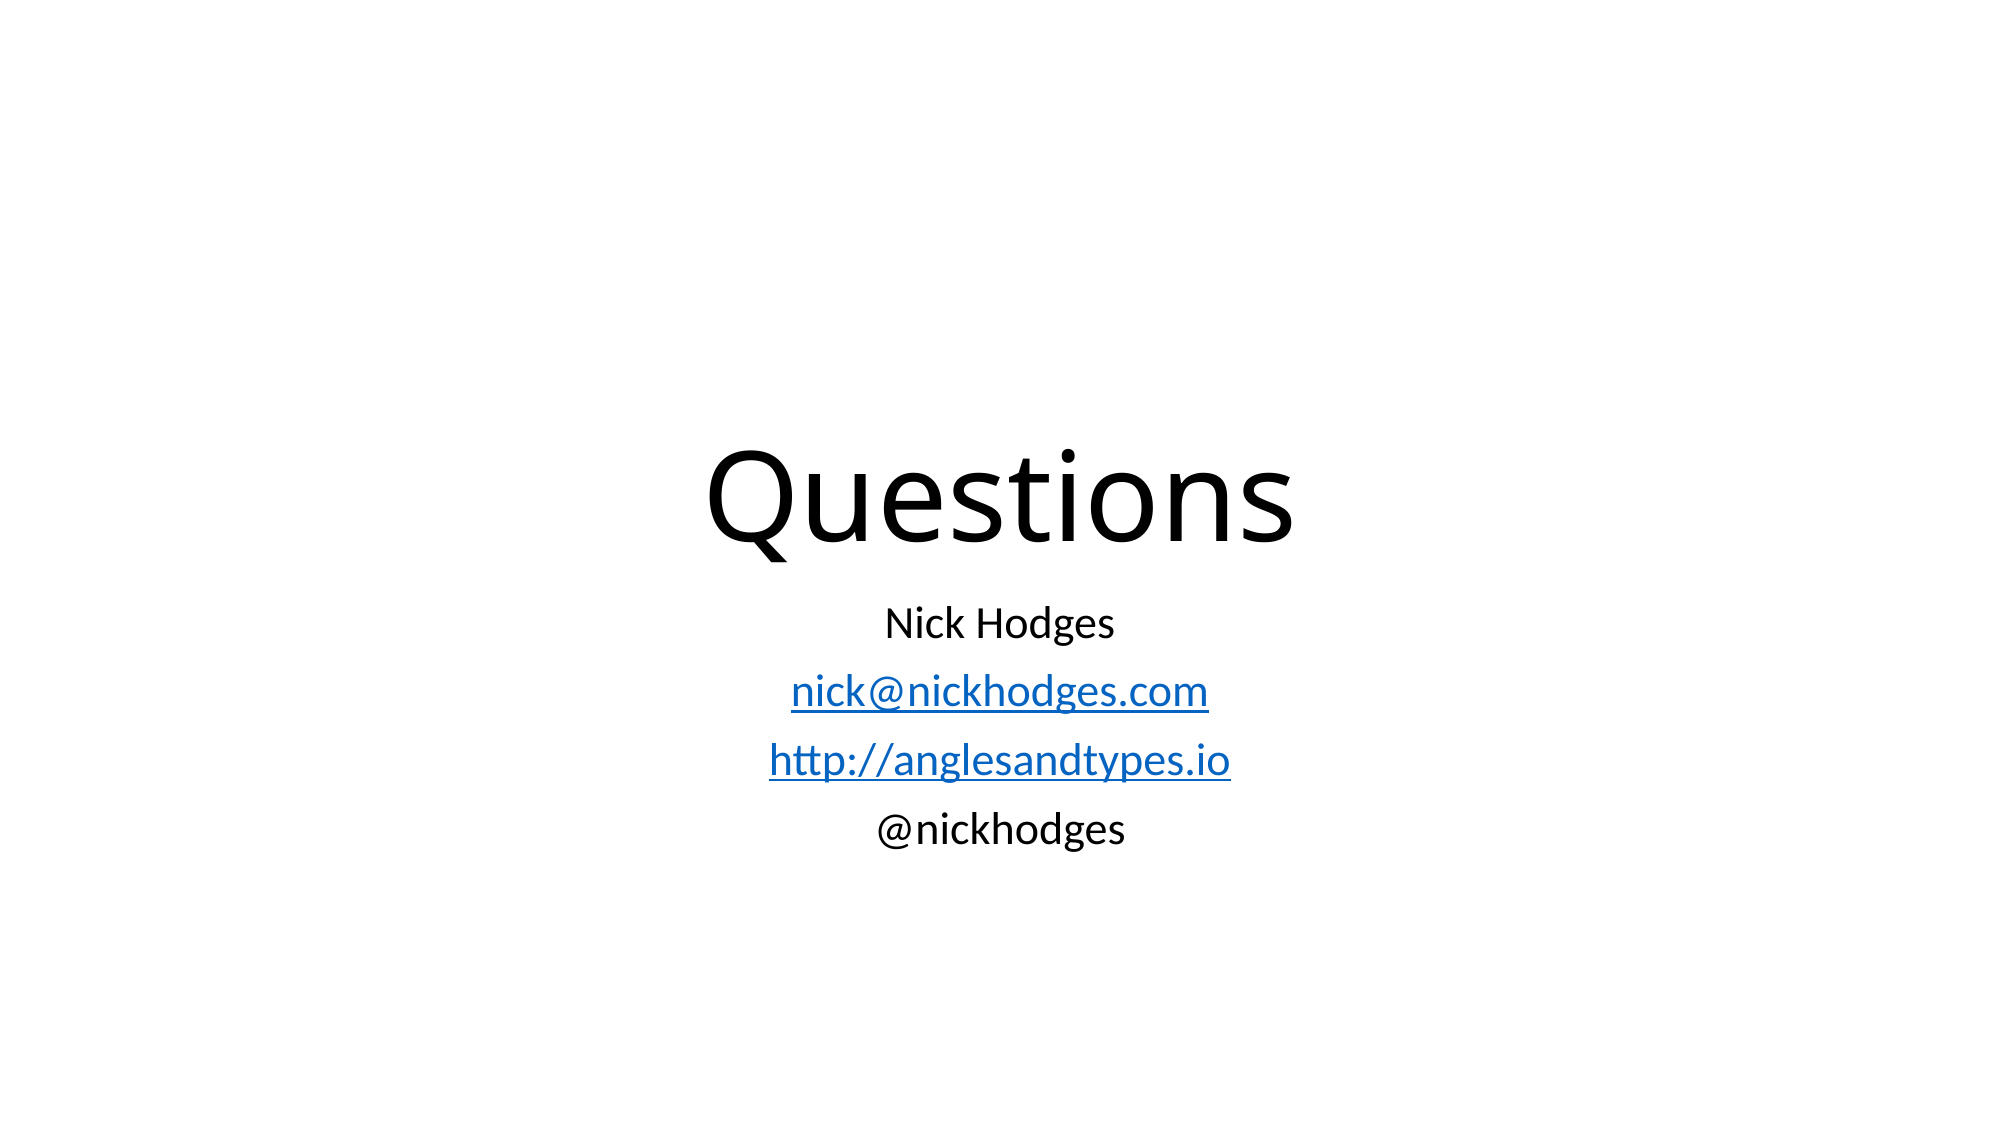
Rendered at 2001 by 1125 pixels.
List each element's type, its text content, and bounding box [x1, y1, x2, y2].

title Questions [249, 184, 1750, 576]
subtitle Nick Hodges nick@nickhodges.com http://anglesandtypes.io @nickhodges [249, 590, 1750, 863]
